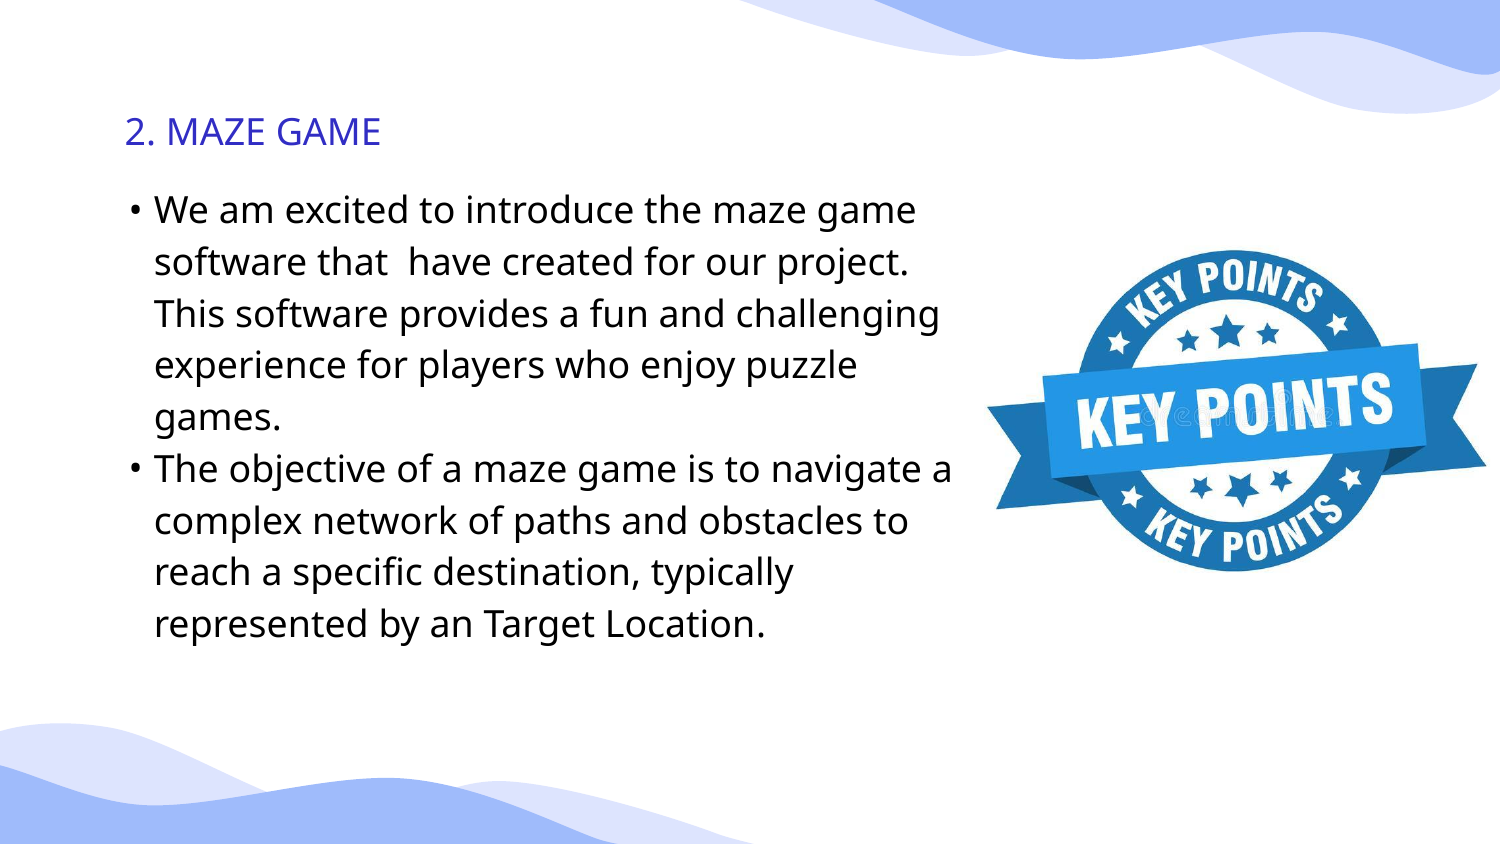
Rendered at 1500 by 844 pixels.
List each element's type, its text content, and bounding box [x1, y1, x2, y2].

text_box [0, 765, 618, 844]
text_box 2. MAZE GAME [113, 100, 487, 166]
text_box [873, 0, 1500, 75]
text_box [0, 723, 266, 805]
picture [973, 224, 1500, 597]
text_box [739, 0, 1009, 56]
text_box [1201, 32, 1500, 114]
list We am excited to introduce the maze game software that have created for our project. This software provides a fun and challenging experience for players who enjoy puzzle games. The objective of a maze game is to navigate a complex network of paths and obstacles to reach a specific destination, typically represented by an Target Location. [113, 173, 974, 446]
text_box [457, 781, 754, 844]
